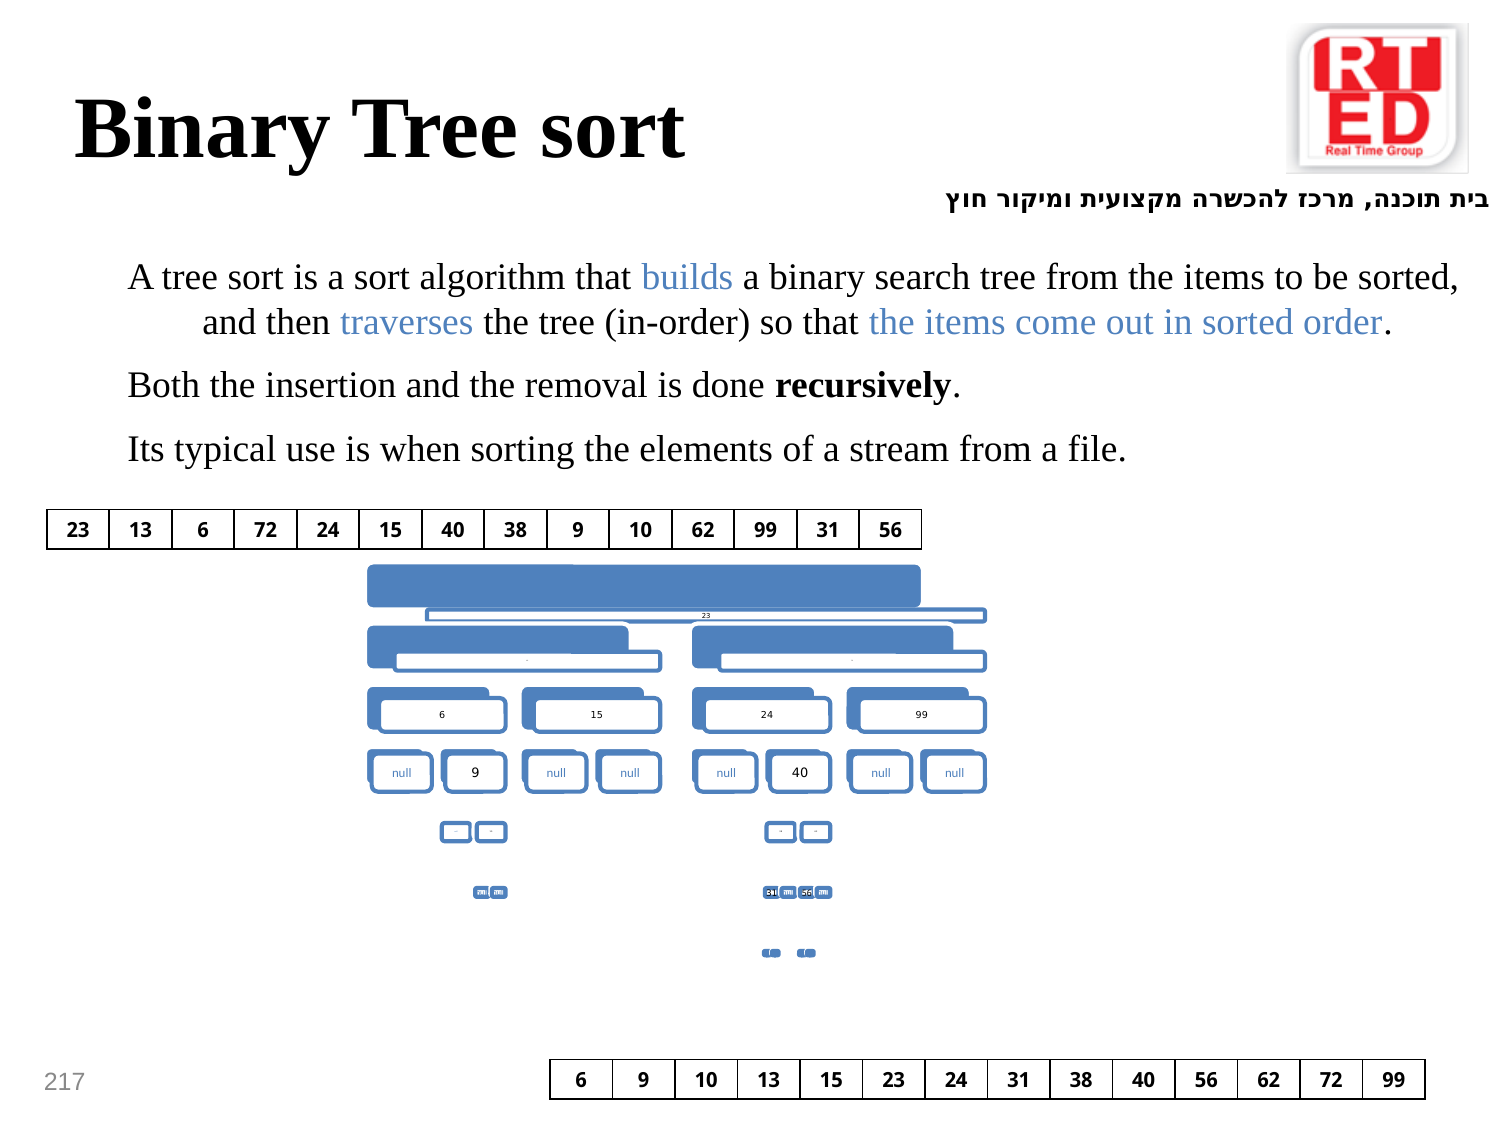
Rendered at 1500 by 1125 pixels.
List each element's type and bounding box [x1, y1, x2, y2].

picture [1286, 23, 1470, 175]
text_box [287, 562, 1063, 1038]
text_box [549, 1058, 1426, 1101]
text_box [112, 244, 1500, 477]
text_box [59, 62, 1448, 183]
text_box [28, 1058, 173, 1103]
text_box [46, 508, 923, 551]
